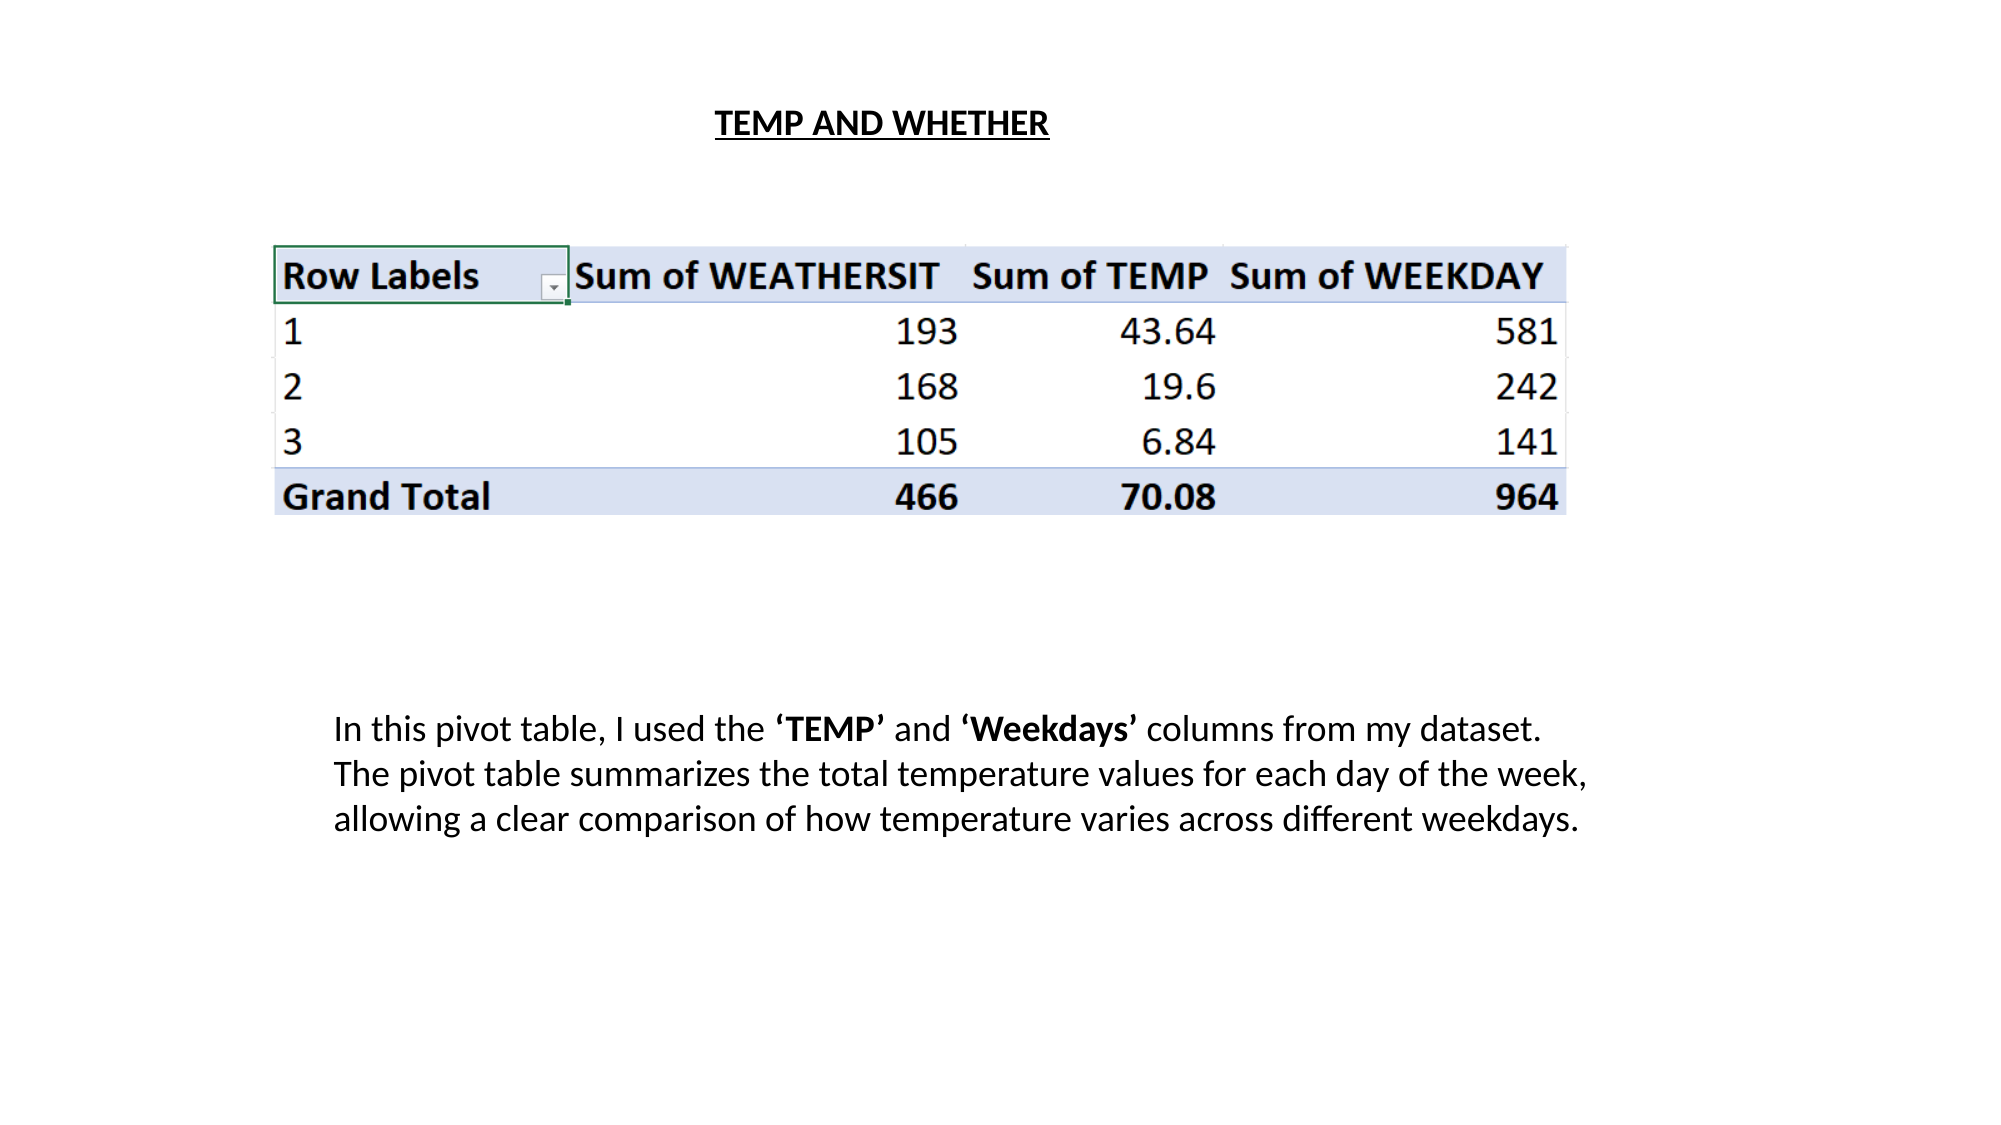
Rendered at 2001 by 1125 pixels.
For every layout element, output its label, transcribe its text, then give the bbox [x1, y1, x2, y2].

picture [271, 244, 1569, 515]
text_box In this pivot table, I used the ‘TEMP’ and ‘Weekdays’ columns from my dataset. The pivot table summarizes the total temperature values for each day of the week, allowing a clear comparison of how temperature varies across different weekdays. [318, 696, 1613, 847]
text_box TEMP AND WHETHER [699, 90, 1077, 151]
